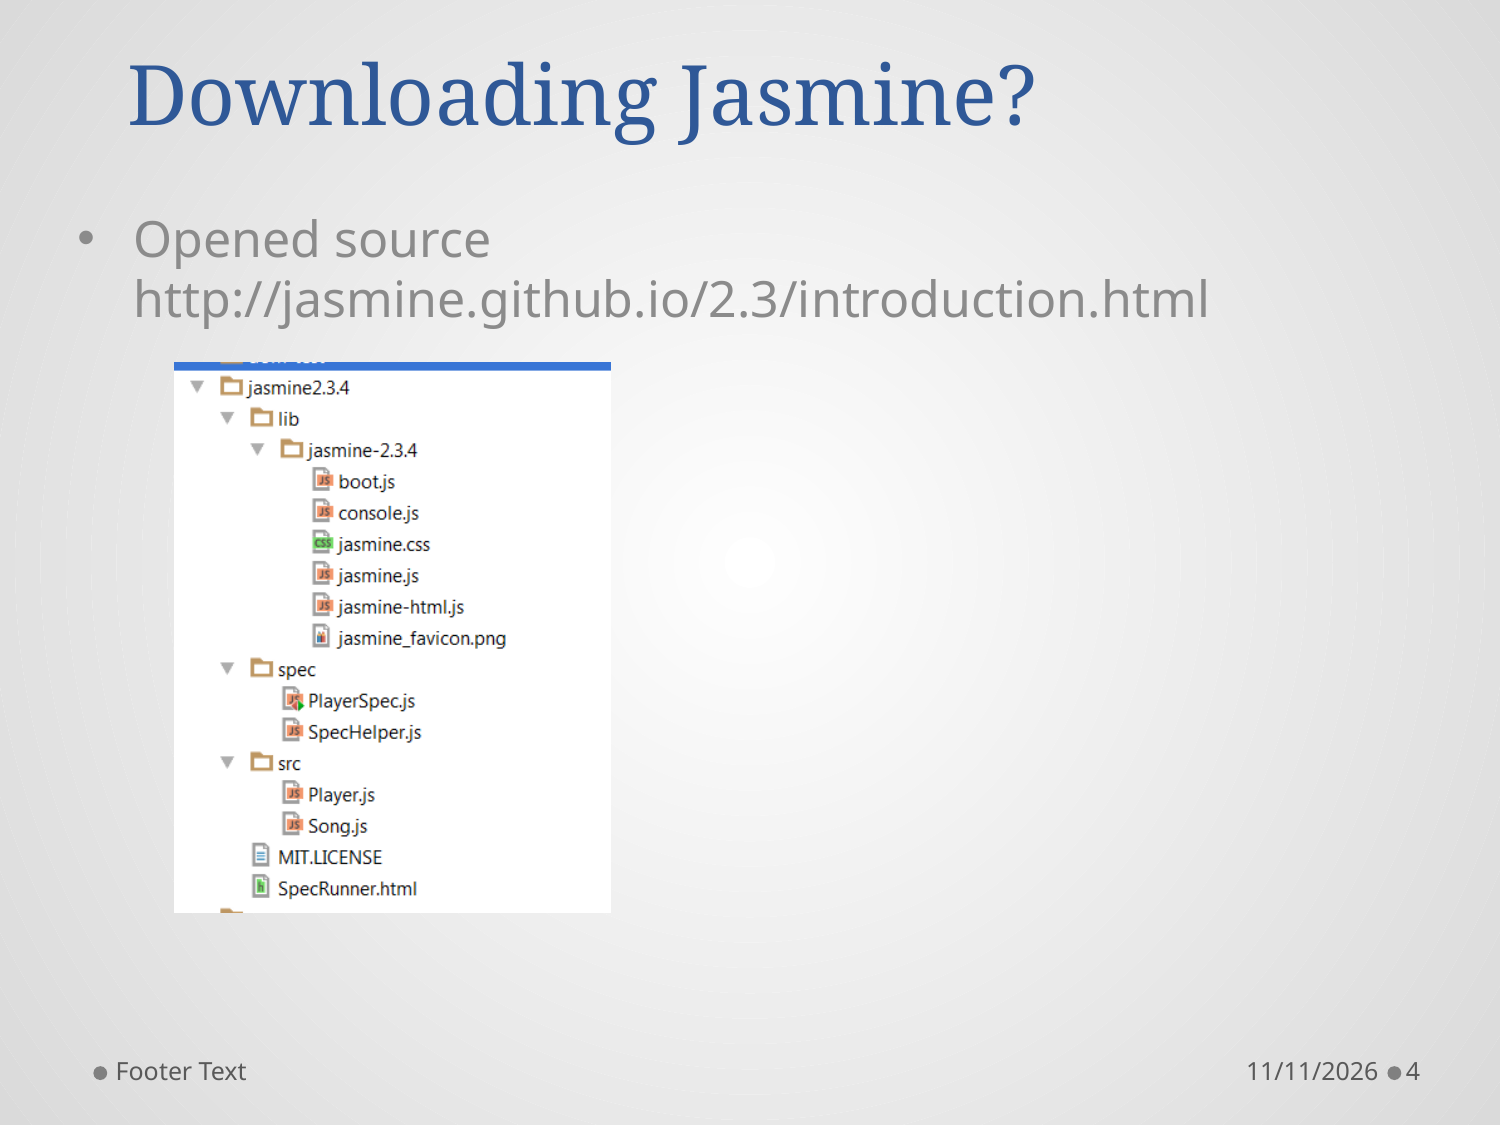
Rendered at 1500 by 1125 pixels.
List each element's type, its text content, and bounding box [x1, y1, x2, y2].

title Downloading Jasmine? [112, 37, 1388, 150]
picture [174, 362, 611, 913]
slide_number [1043, 1042, 1386, 1103]
slide_number 4 [1401, 1042, 1494, 1103]
footer Footer Text [108, 1042, 576, 1103]
subtitle Opened source http://jasmine.github.io/2.3/introduction.html [62, 200, 1400, 375]
